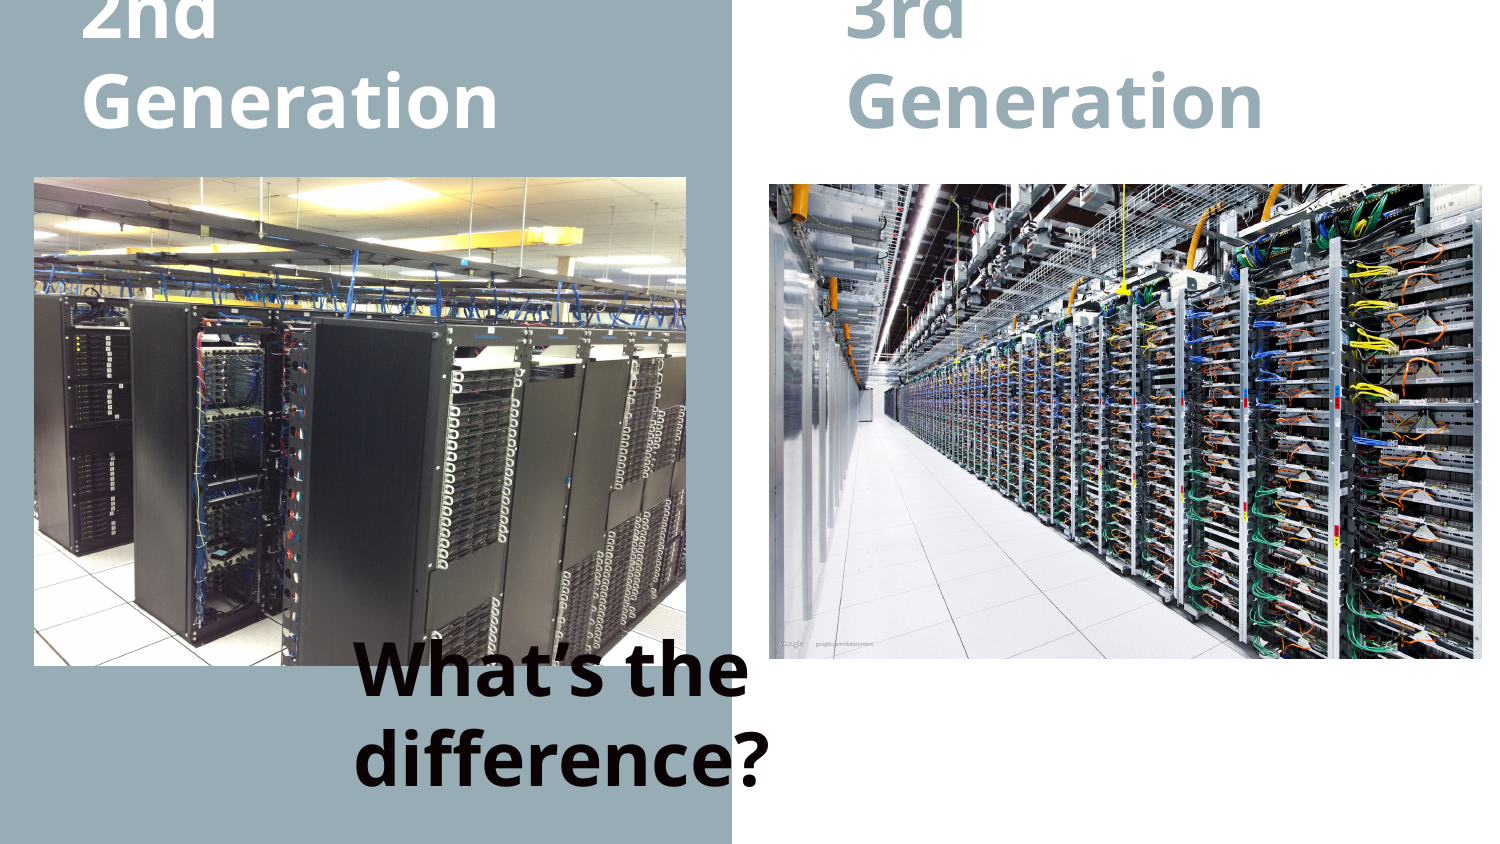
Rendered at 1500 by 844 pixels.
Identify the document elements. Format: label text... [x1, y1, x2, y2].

title 2nd Generation [79, 38, 644, 145]
picture [34, 177, 687, 667]
text_box 3rd Generation [845, 39, 1408, 144]
picture [769, 184, 1482, 660]
text_box What’s the difference? [353, 697, 1145, 802]
